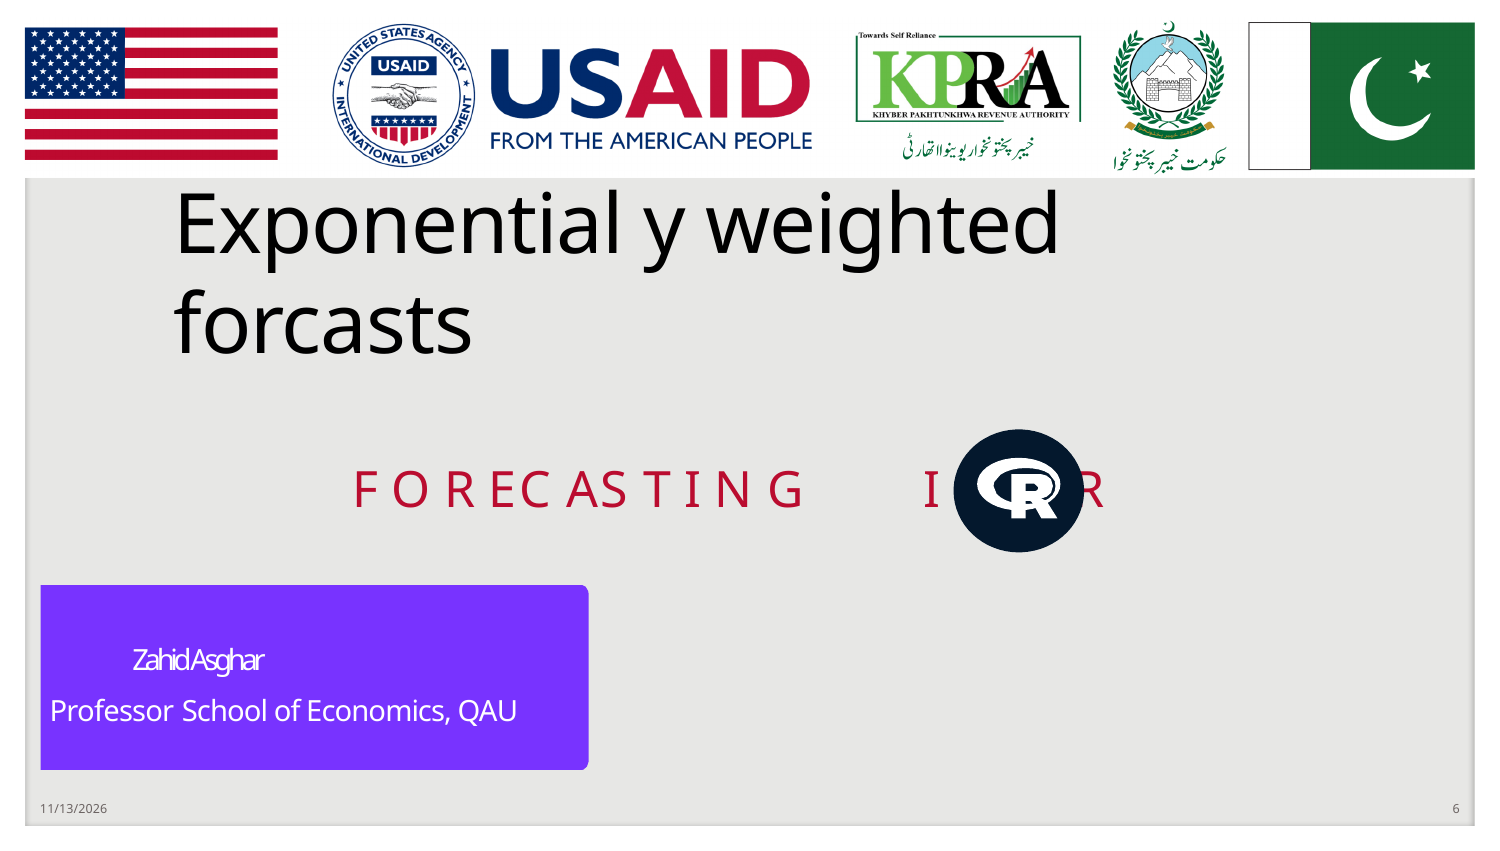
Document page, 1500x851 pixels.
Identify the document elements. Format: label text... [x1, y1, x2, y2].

slide_number 6 [1125, 794, 1475, 826]
text_box Zahid Asghar Professor School of Economics, QAU [47, 627, 771, 727]
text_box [953, 429, 1085, 553]
picture [24, 17, 1475, 178]
title Exponential y weighted forcasts F O R EC AS T I N G I N R [158, 159, 1300, 543]
text_box [40, 585, 589, 770]
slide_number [24, 794, 375, 826]
